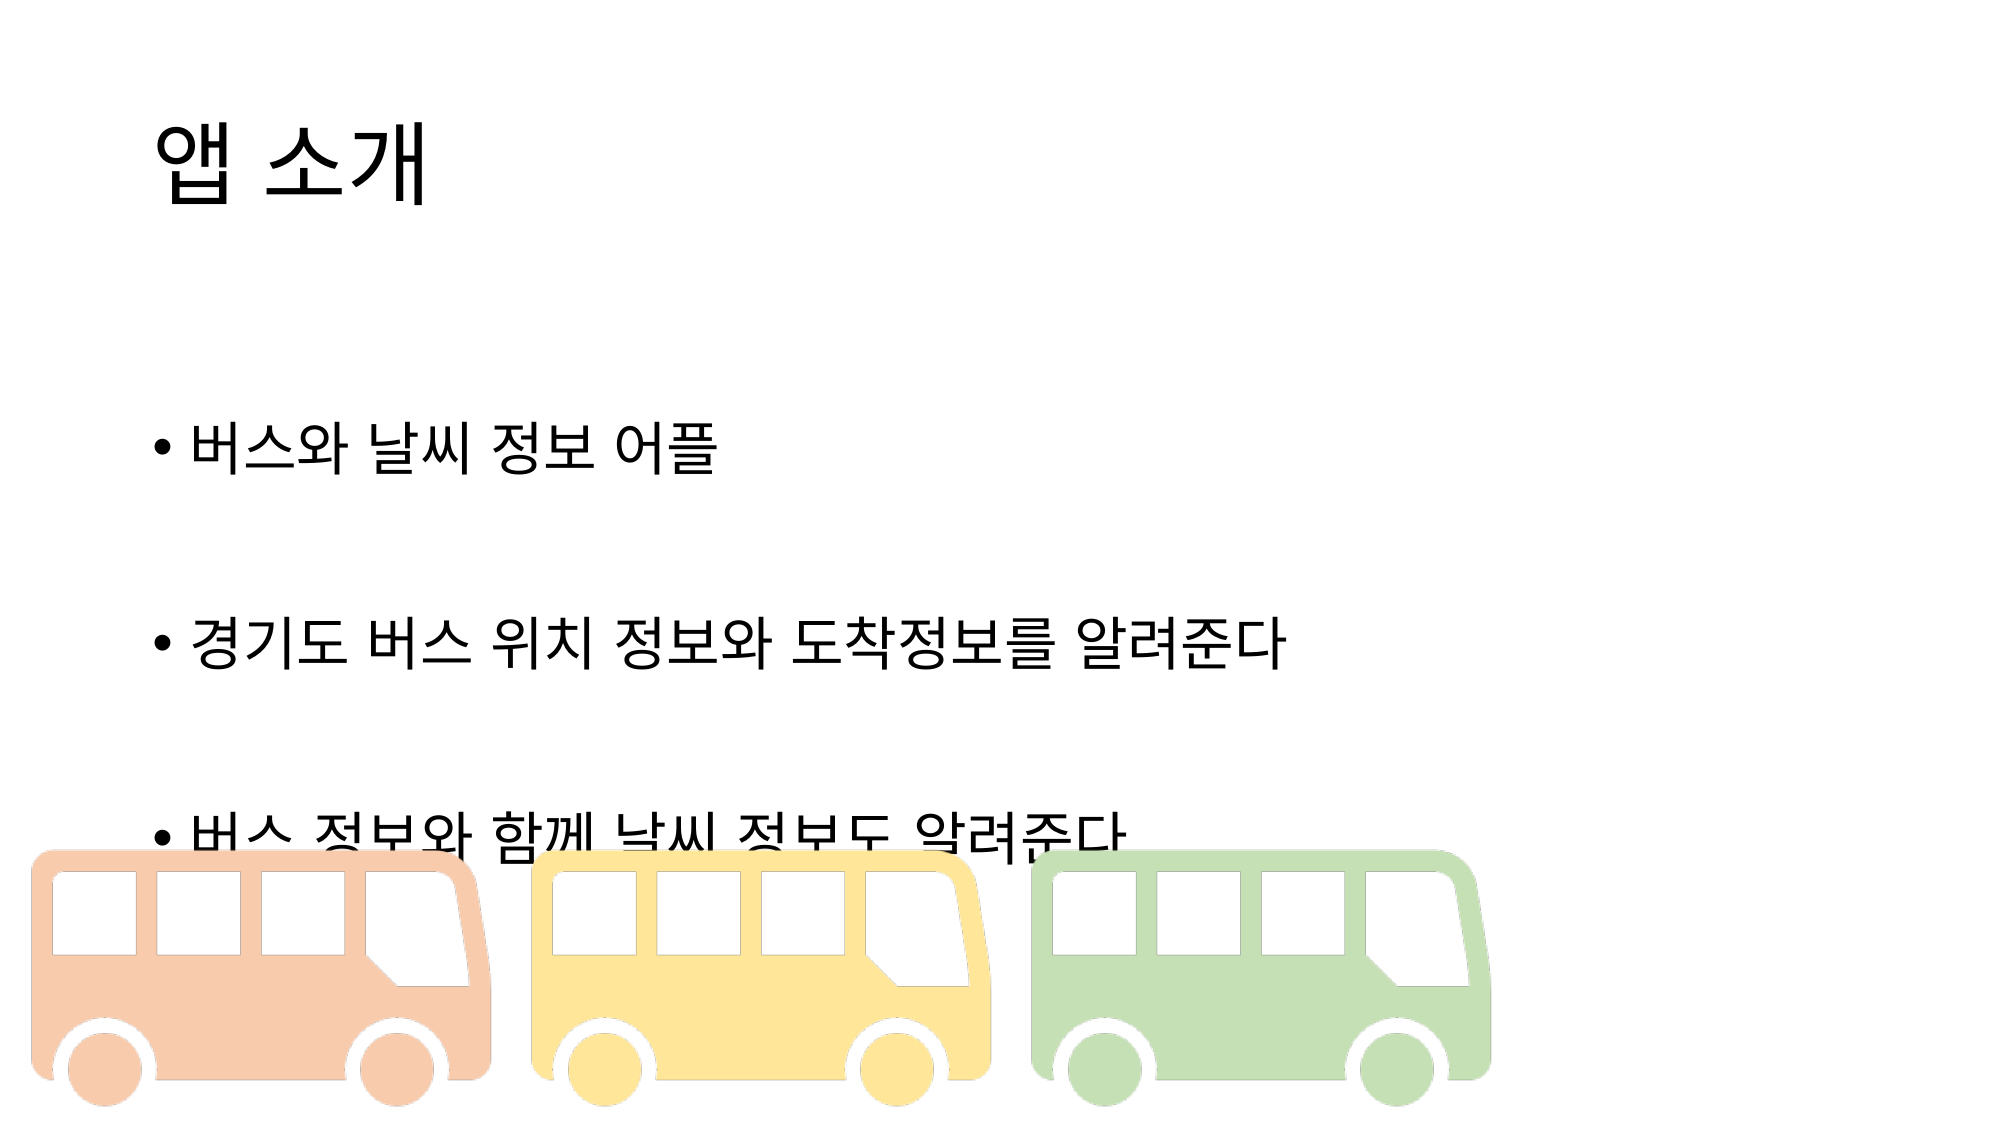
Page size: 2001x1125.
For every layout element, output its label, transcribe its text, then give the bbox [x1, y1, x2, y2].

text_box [11, 726, 1512, 1125]
title 앱 소개 [137, 59, 1863, 278]
list 버스와 날씨 정보 어플 경기도 버스 위치 정보와 도착정보를 알려준다 버스 정보와 함께 날씨 정보도 알려준다 [137, 299, 1863, 1014]
